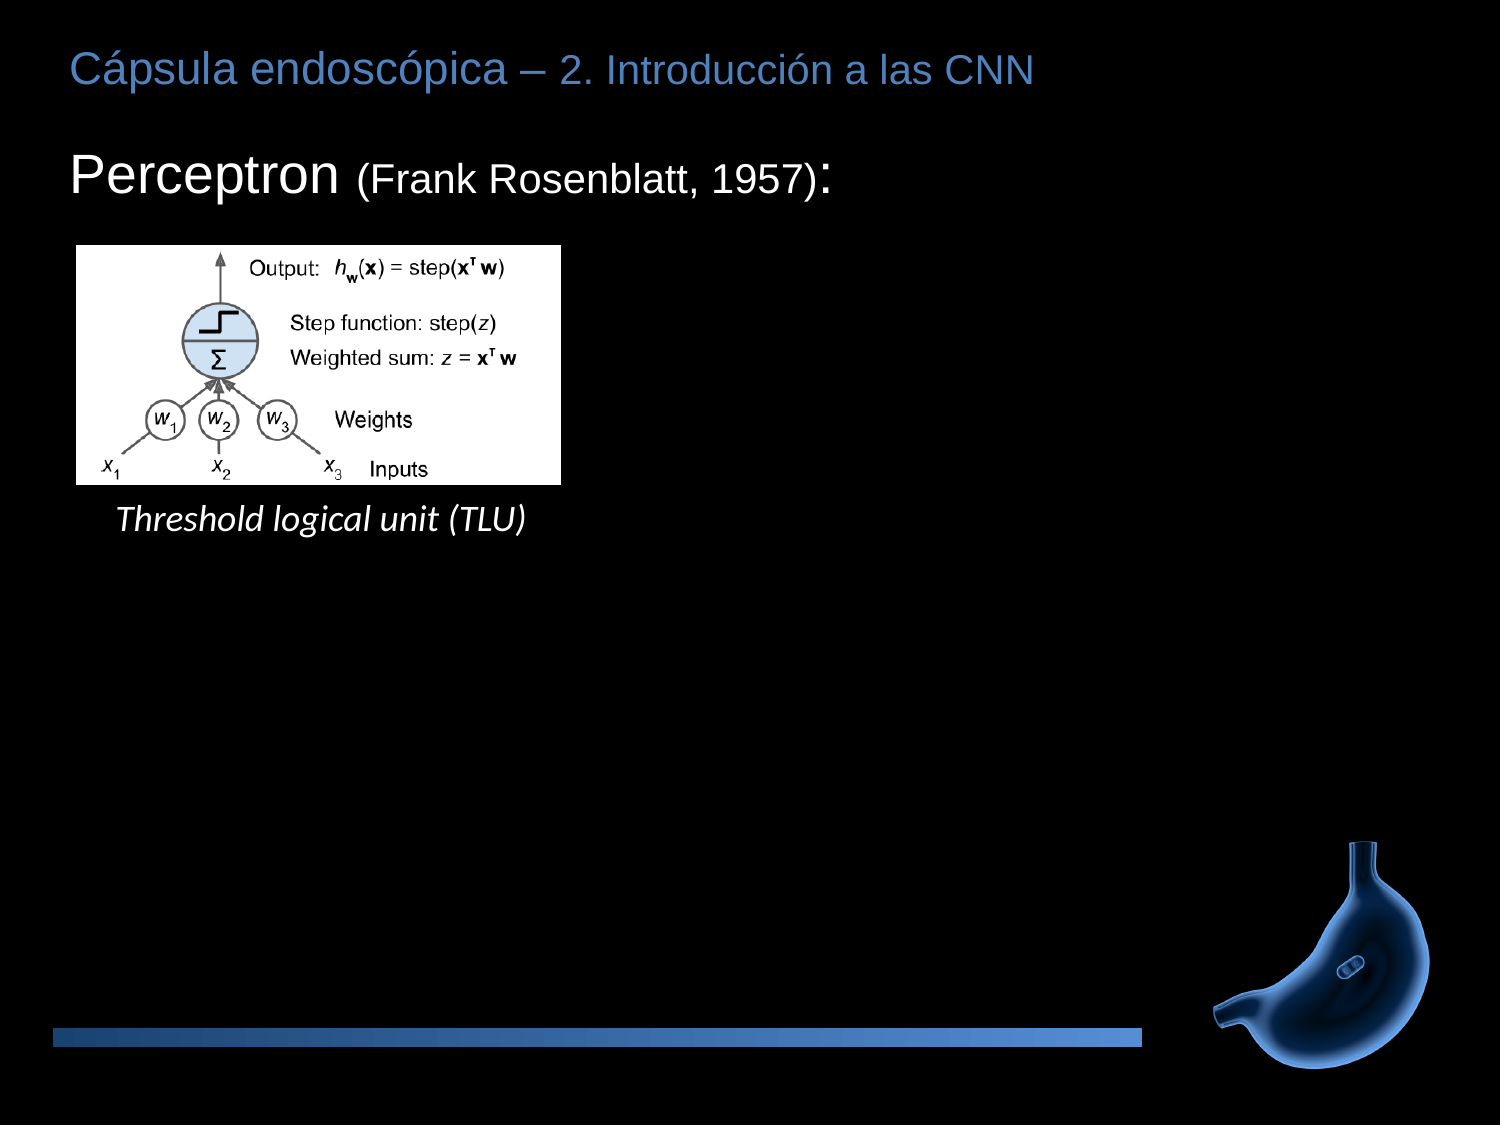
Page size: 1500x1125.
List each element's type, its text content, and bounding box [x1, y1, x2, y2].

text_box [51, 1025, 1144, 1049]
text_box Threshold logical unit (TLU) [100, 486, 607, 547]
text_box Perceptron (Frank Rosenblatt, 1957): [54, 130, 857, 212]
text_box Cápsula endoscópica – 2. Introducción a las CNN [54, 30, 1432, 101]
picture [1198, 822, 1475, 1096]
picture [76, 244, 562, 486]
